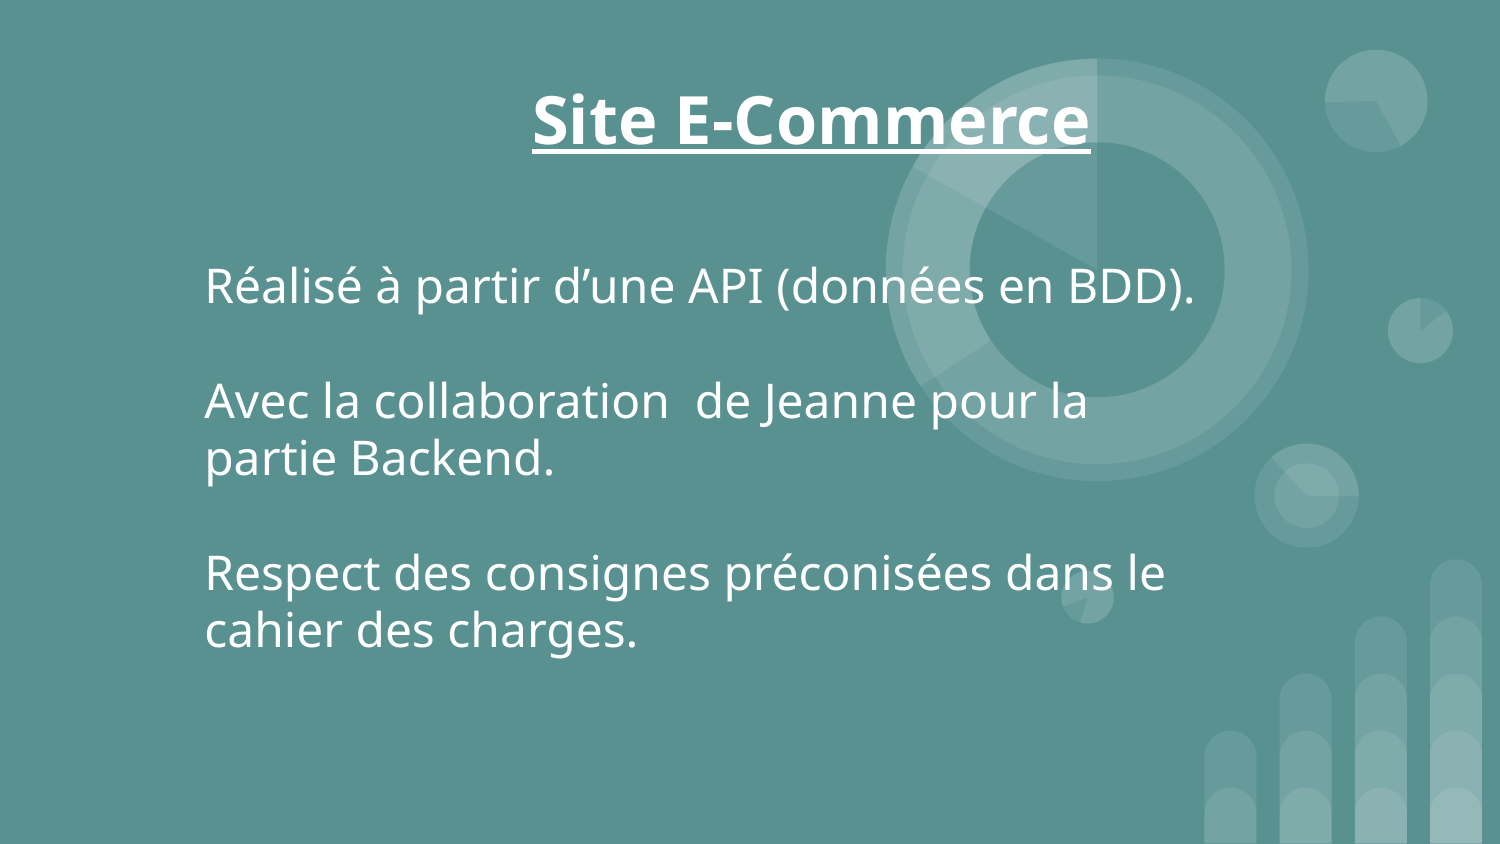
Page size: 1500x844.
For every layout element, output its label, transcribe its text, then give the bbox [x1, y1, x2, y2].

title Site E-Commerce [142, 61, 1306, 174]
subtitle Réalisé à partir d’une API (données en BDD). Avec la collaboration de Jeanne pour la partie Backend. Respect des consignes préconisées dans le cahier des charges. [114, 182, 1250, 701]
